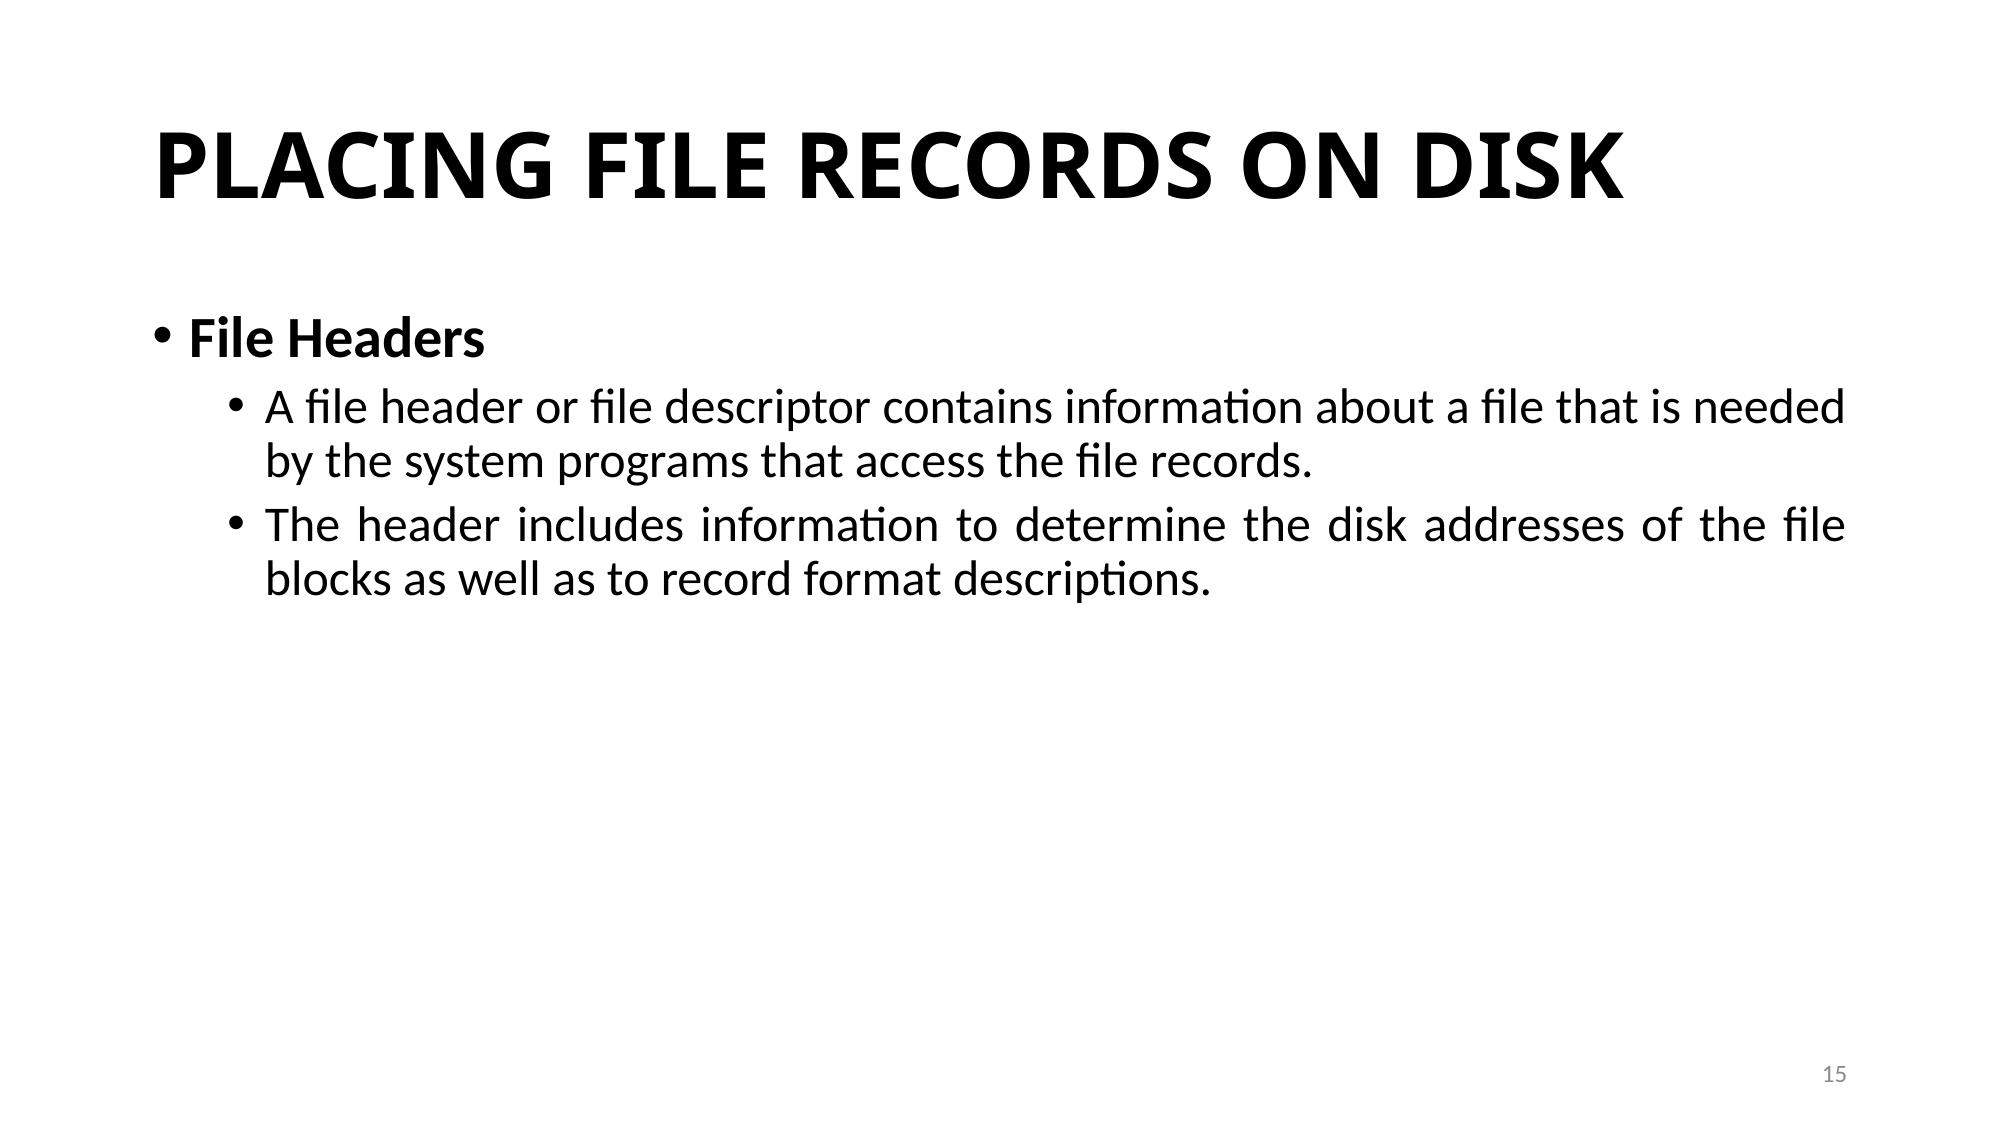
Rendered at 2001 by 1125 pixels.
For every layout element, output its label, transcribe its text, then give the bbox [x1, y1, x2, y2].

title PLACING FILE RECORDS ON DISK [137, 59, 1863, 278]
list File Headers A file header or file descriptor contains information about a file that is needed by the system programs that access the file records. The header includes information to determine the disk addresses of the file blocks as well as to record format descriptions. [137, 299, 1863, 1014]
slide_number 15 [1412, 1042, 1863, 1103]
